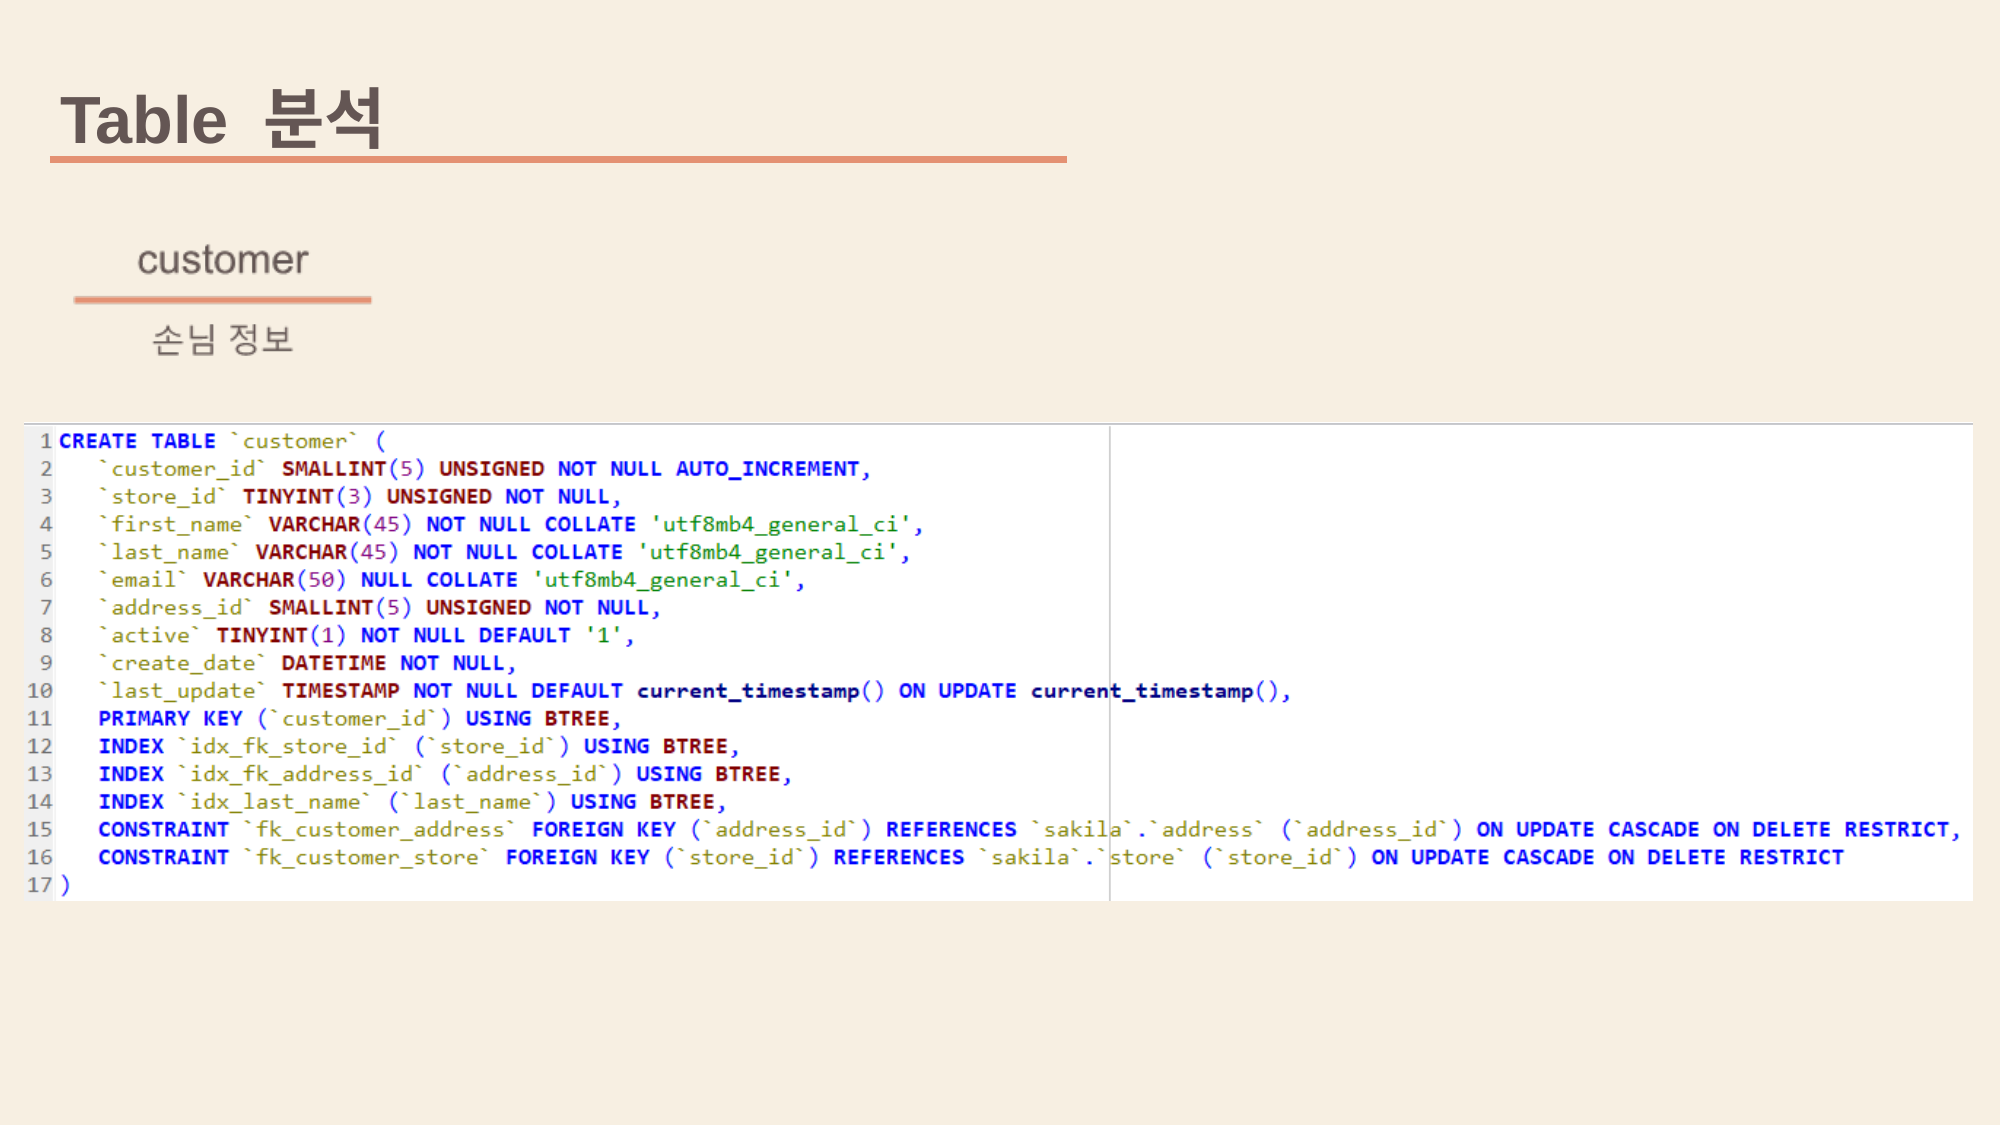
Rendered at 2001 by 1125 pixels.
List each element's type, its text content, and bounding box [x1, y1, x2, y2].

picture [24, 211, 421, 371]
text_box Table 분석 [45, 69, 441, 166]
picture [24, 422, 1974, 901]
